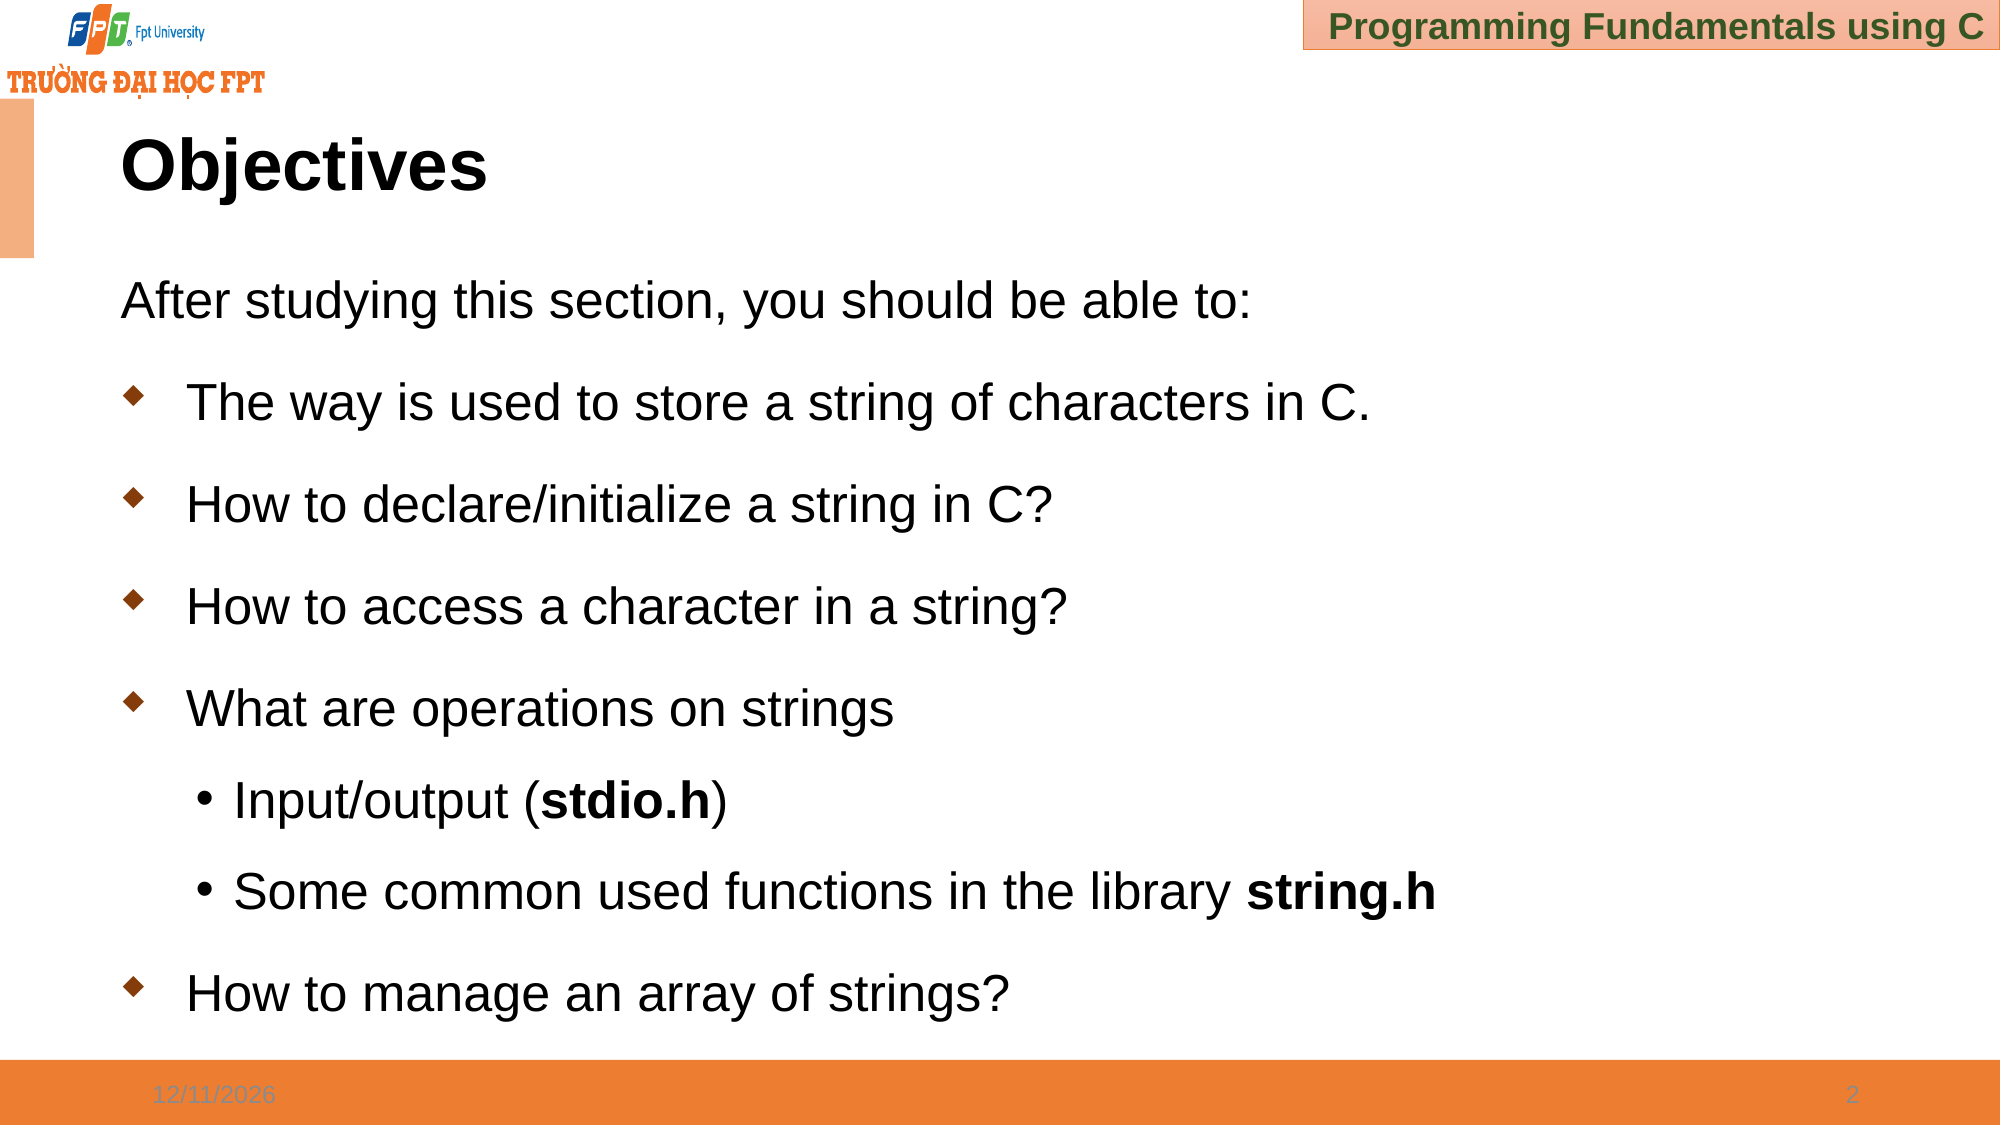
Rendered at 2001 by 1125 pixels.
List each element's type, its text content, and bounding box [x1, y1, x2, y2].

title Objectives [105, 128, 1925, 206]
list After studying this section, you should be able to: The way is used to store a string of characters in C. How to declare/initialize a string in C? How to access a character in a string? What are operations on strings Input/output (stdio.h) Some common used functions in the library string.h How to manage an array of strings? [105, 240, 1925, 1057]
slide_number 2 [1424, 1063, 1875, 1123]
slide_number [137, 1063, 588, 1123]
